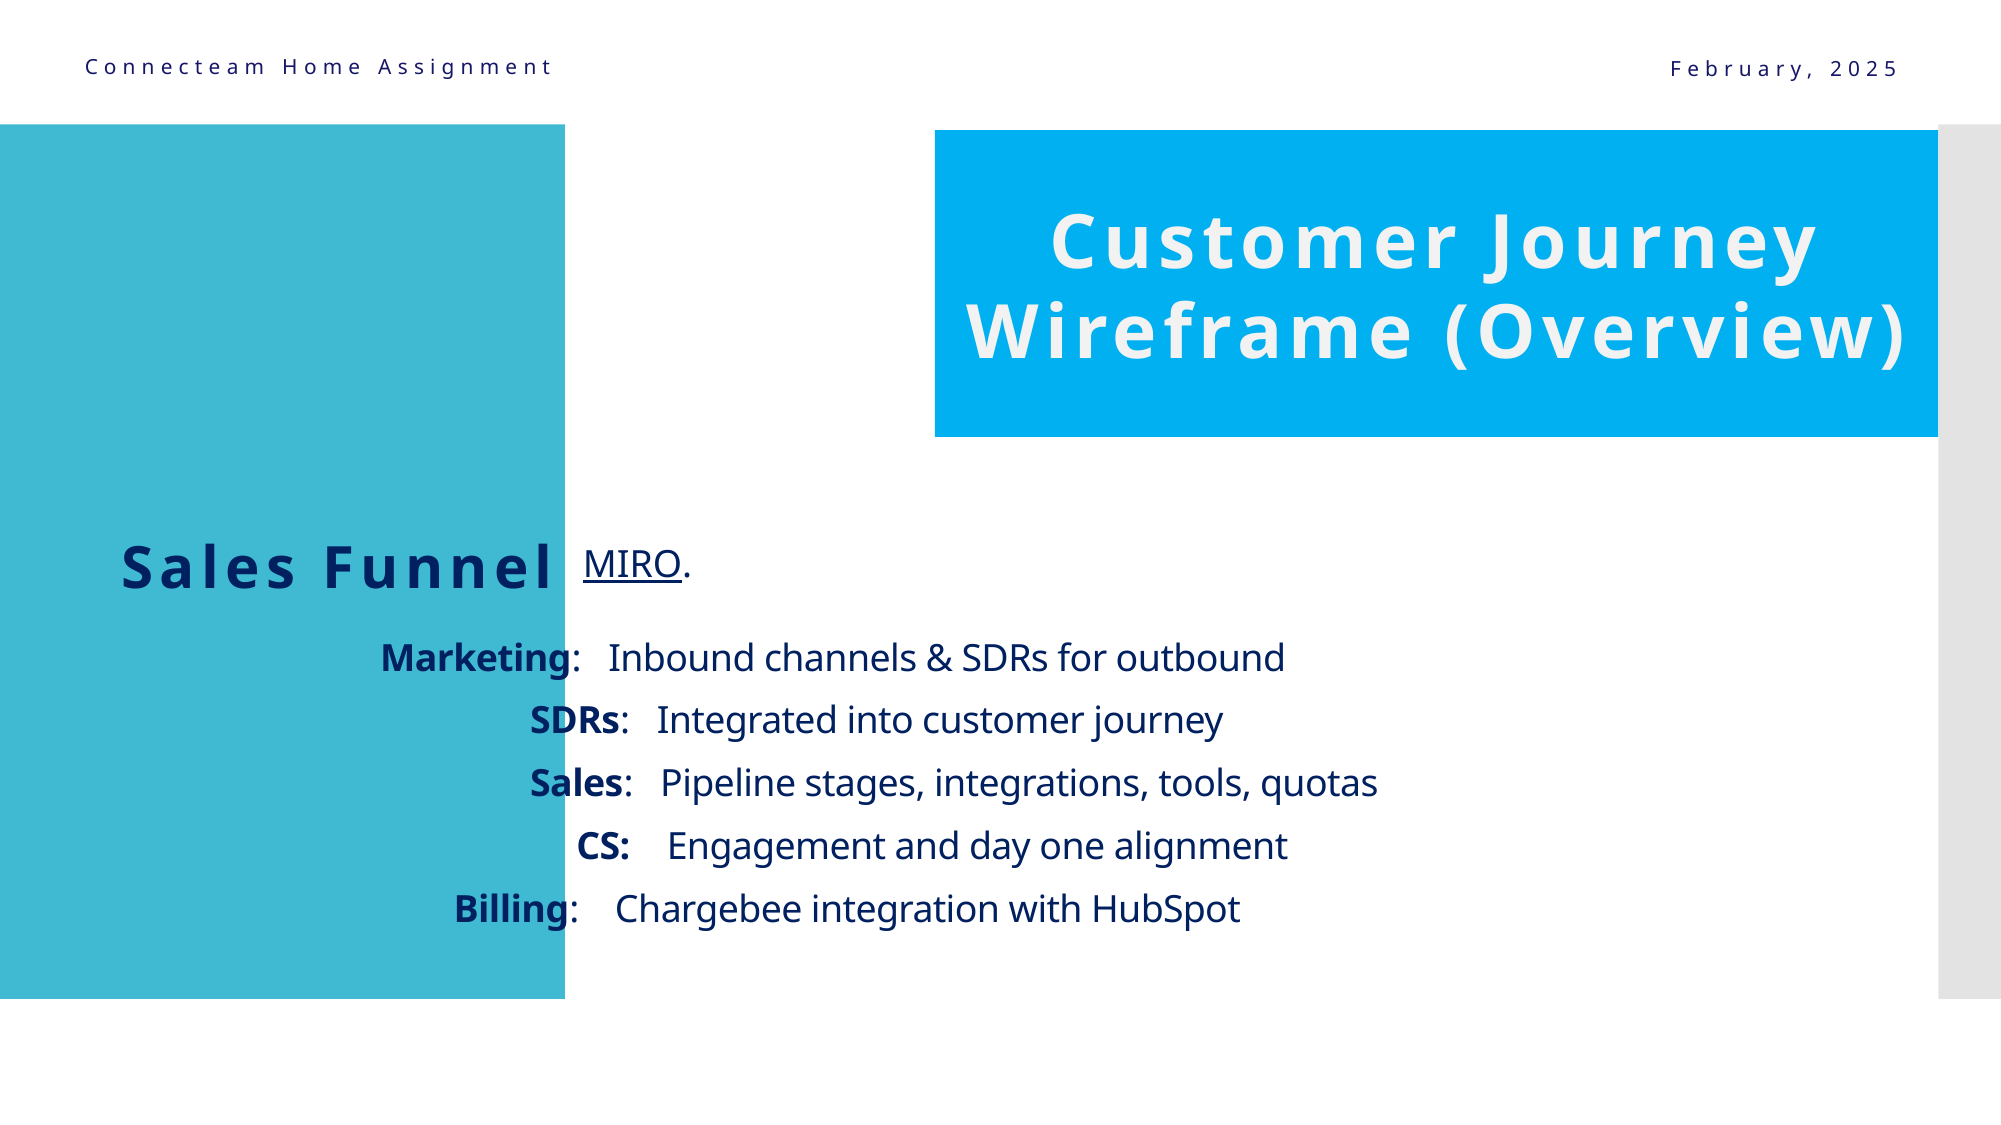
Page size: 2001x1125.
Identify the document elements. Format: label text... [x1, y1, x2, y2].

text_box February, 2025 [1650, 36, 1911, 88]
text_box Customer Journey Wireframe (Overview) [934, 129, 1939, 438]
text_box Marketing: Inbound channels & SDRs for outbound SDRs: Integrated into customer journey Sales: Pipeline stages, integrations, tools, quotas CS: Engagement and day one alignment Billing: Chargebee integration with HubSpot [372, 608, 1397, 938]
text_box Sales Funnel [0, 516, 568, 608]
text_box Connecteam Home Assignment [70, 35, 617, 87]
text_box MIRO. [568, 532, 721, 598]
